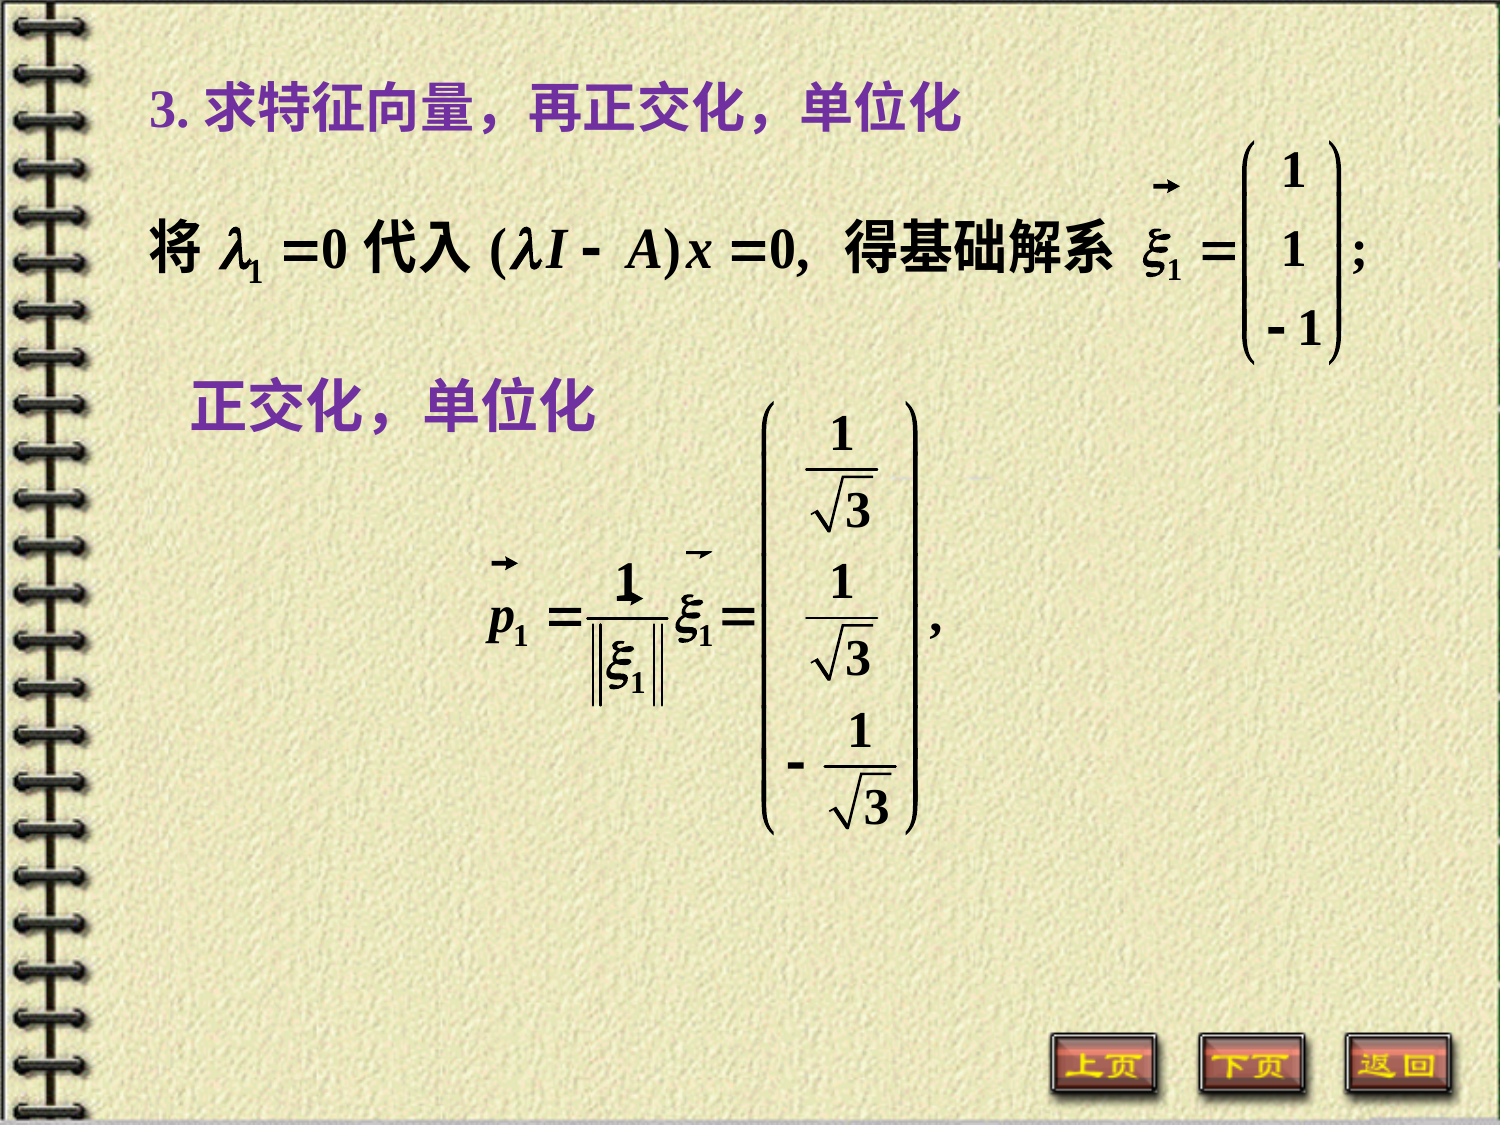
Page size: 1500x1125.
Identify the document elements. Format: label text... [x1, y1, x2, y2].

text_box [478, 551, 709, 710]
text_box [146, 207, 1122, 289]
text_box 3.求特征向量，再正交化，单位化 [134, 66, 978, 146]
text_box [714, 396, 946, 840]
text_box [1139, 136, 1370, 369]
text_box 正交化，单位化 [174, 361, 613, 447]
picture [0, 0, 1500, 1125]
